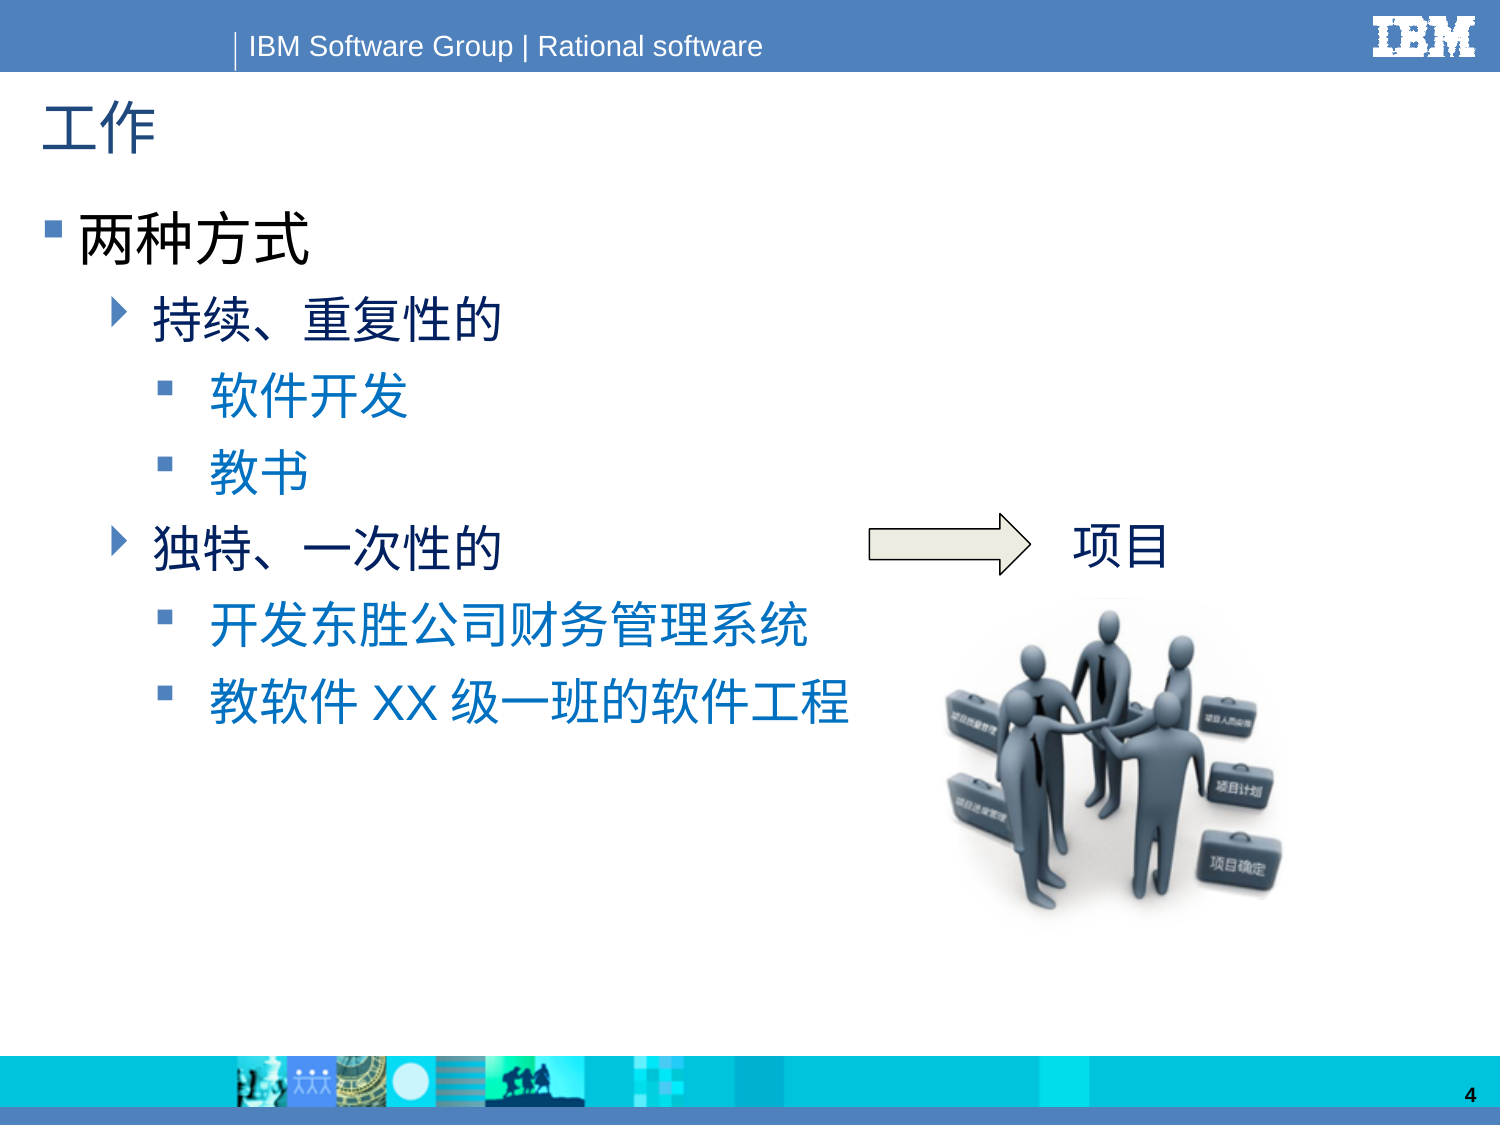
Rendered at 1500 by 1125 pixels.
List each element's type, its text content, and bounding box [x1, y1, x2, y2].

title 工作 [25, 91, 1477, 171]
picture [0, 1056, 1500, 1107]
list 两种方式 持续、重复性的 软件开发 教书 独特、一次性的 开发东胜公司财务管理系统 教软件XX级一班的软件工程 [25, 187, 1477, 1042]
slide_number 4 [1366, 1081, 1477, 1107]
text_box 项目 [1030, 509, 1209, 580]
text_box [869, 513, 1030, 575]
picture [893, 583, 1313, 933]
